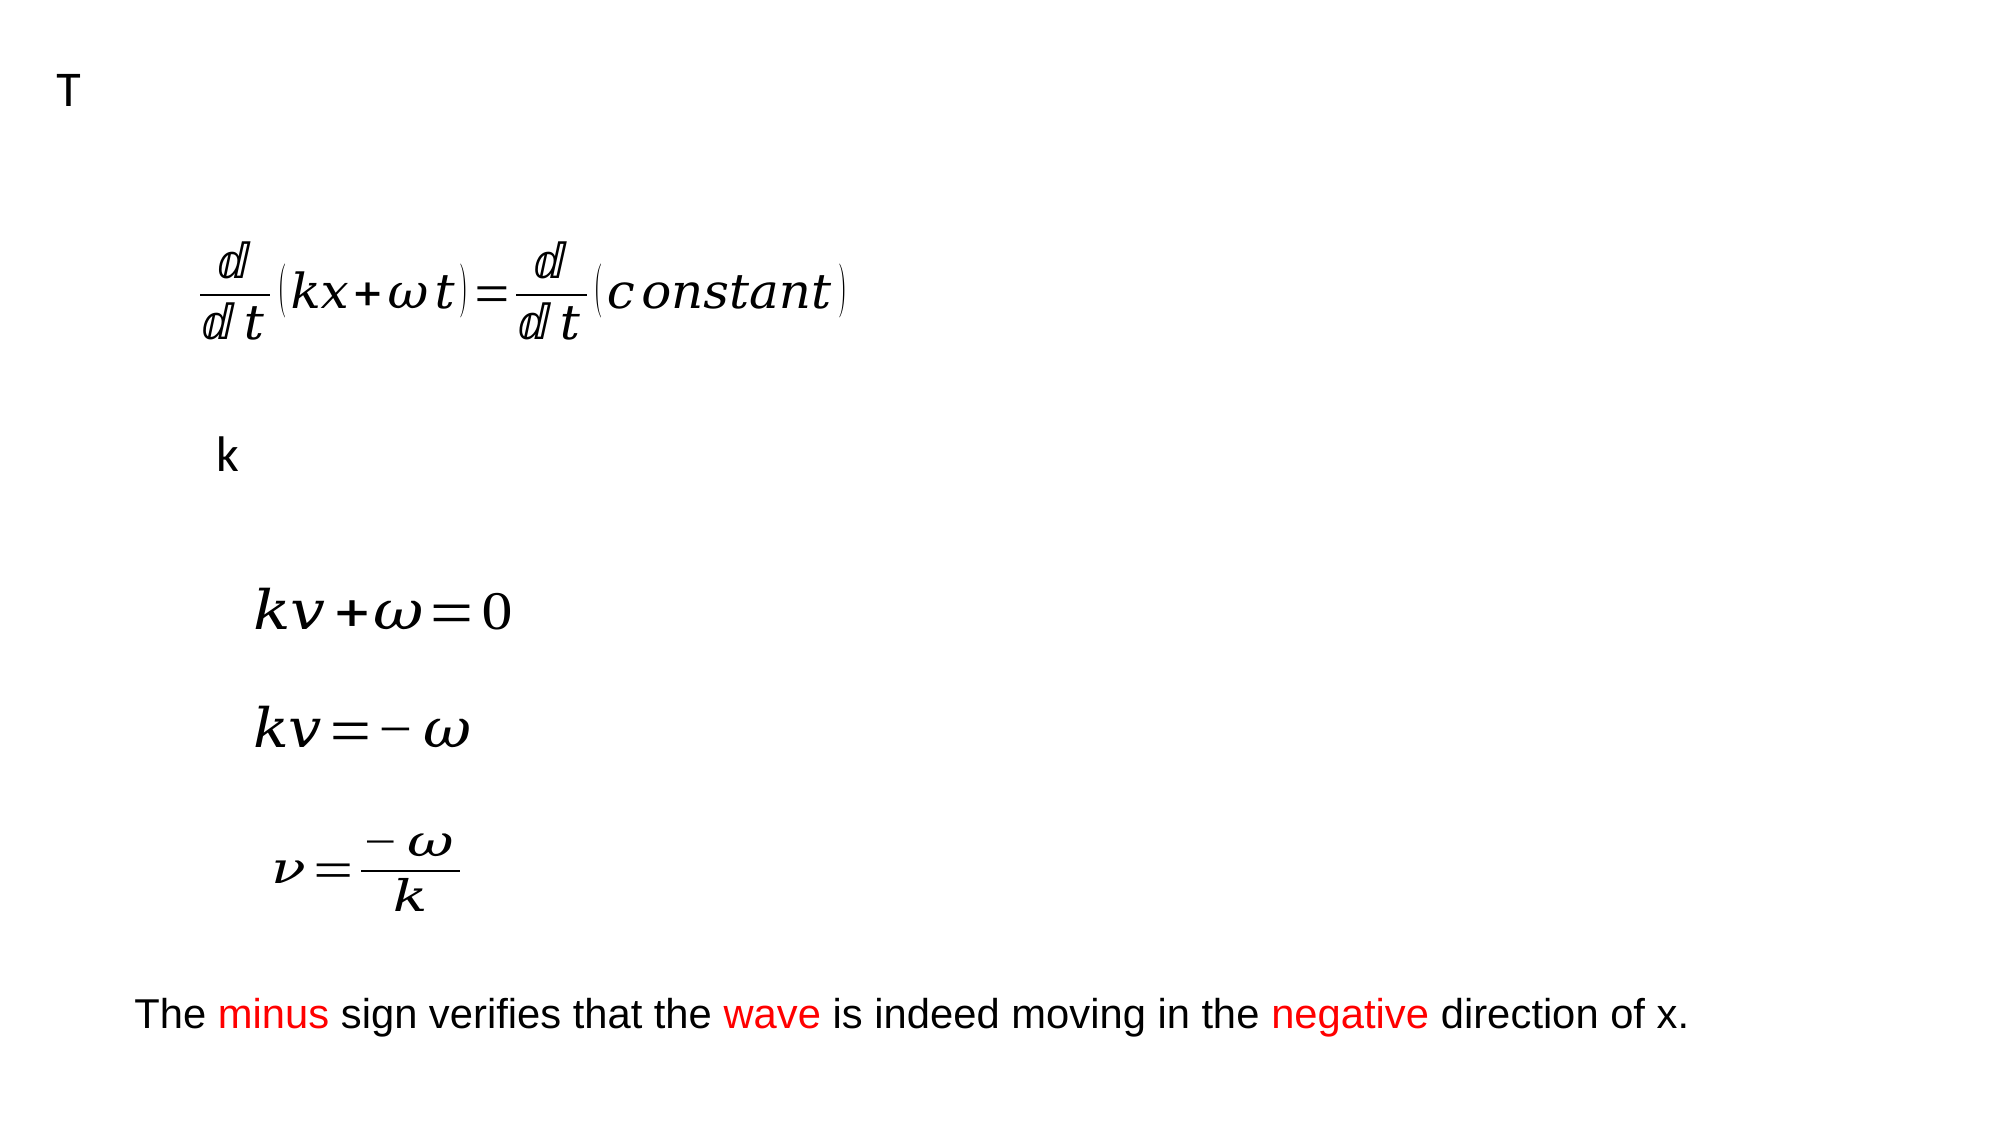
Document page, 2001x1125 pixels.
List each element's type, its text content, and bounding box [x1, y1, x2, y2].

text_box The minus sign verifies that the wave is indeed moving in the negative direction of x. [119, 979, 1768, 1045]
